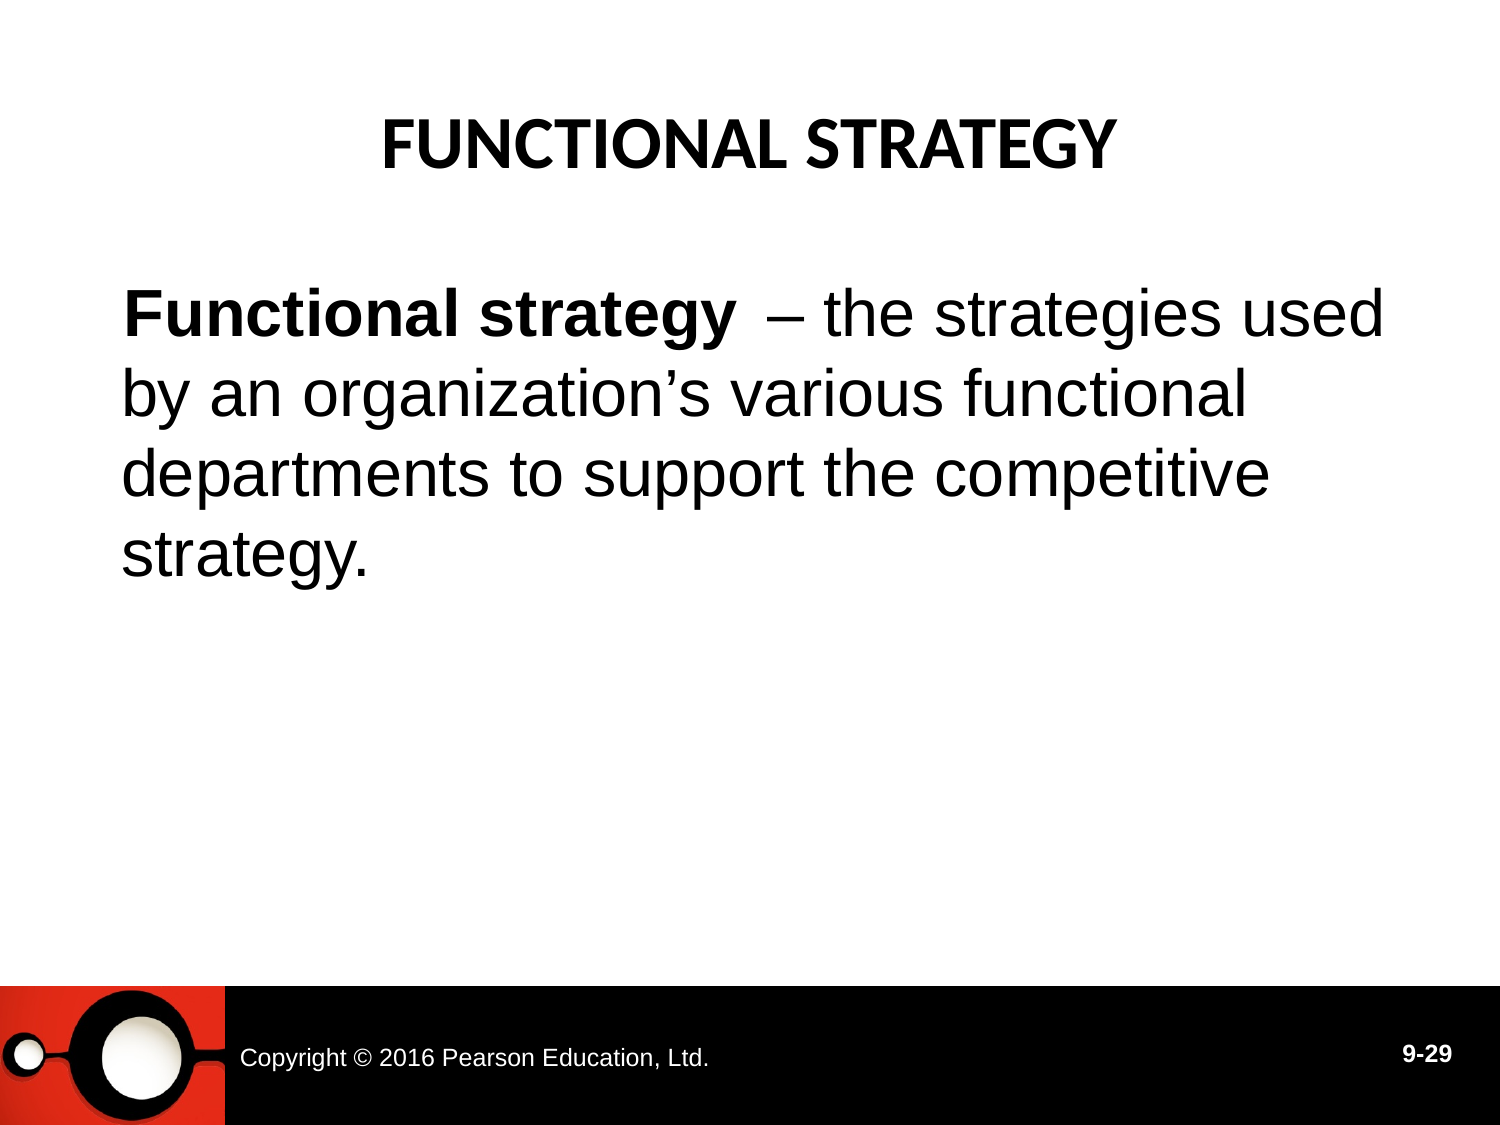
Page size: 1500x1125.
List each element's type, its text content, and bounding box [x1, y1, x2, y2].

text_box – the strategies used by an organization’s various functional departments to support the competitive strategy. [49, 262, 1463, 1005]
footer Copyright © 2016 Pearson Education, Ltd. [225, 1026, 838, 1087]
slide_number 9-29 [1387, 1026, 1500, 1087]
picture [0, 986, 225, 1125]
title Functional Strategy [112, 45, 1388, 233]
